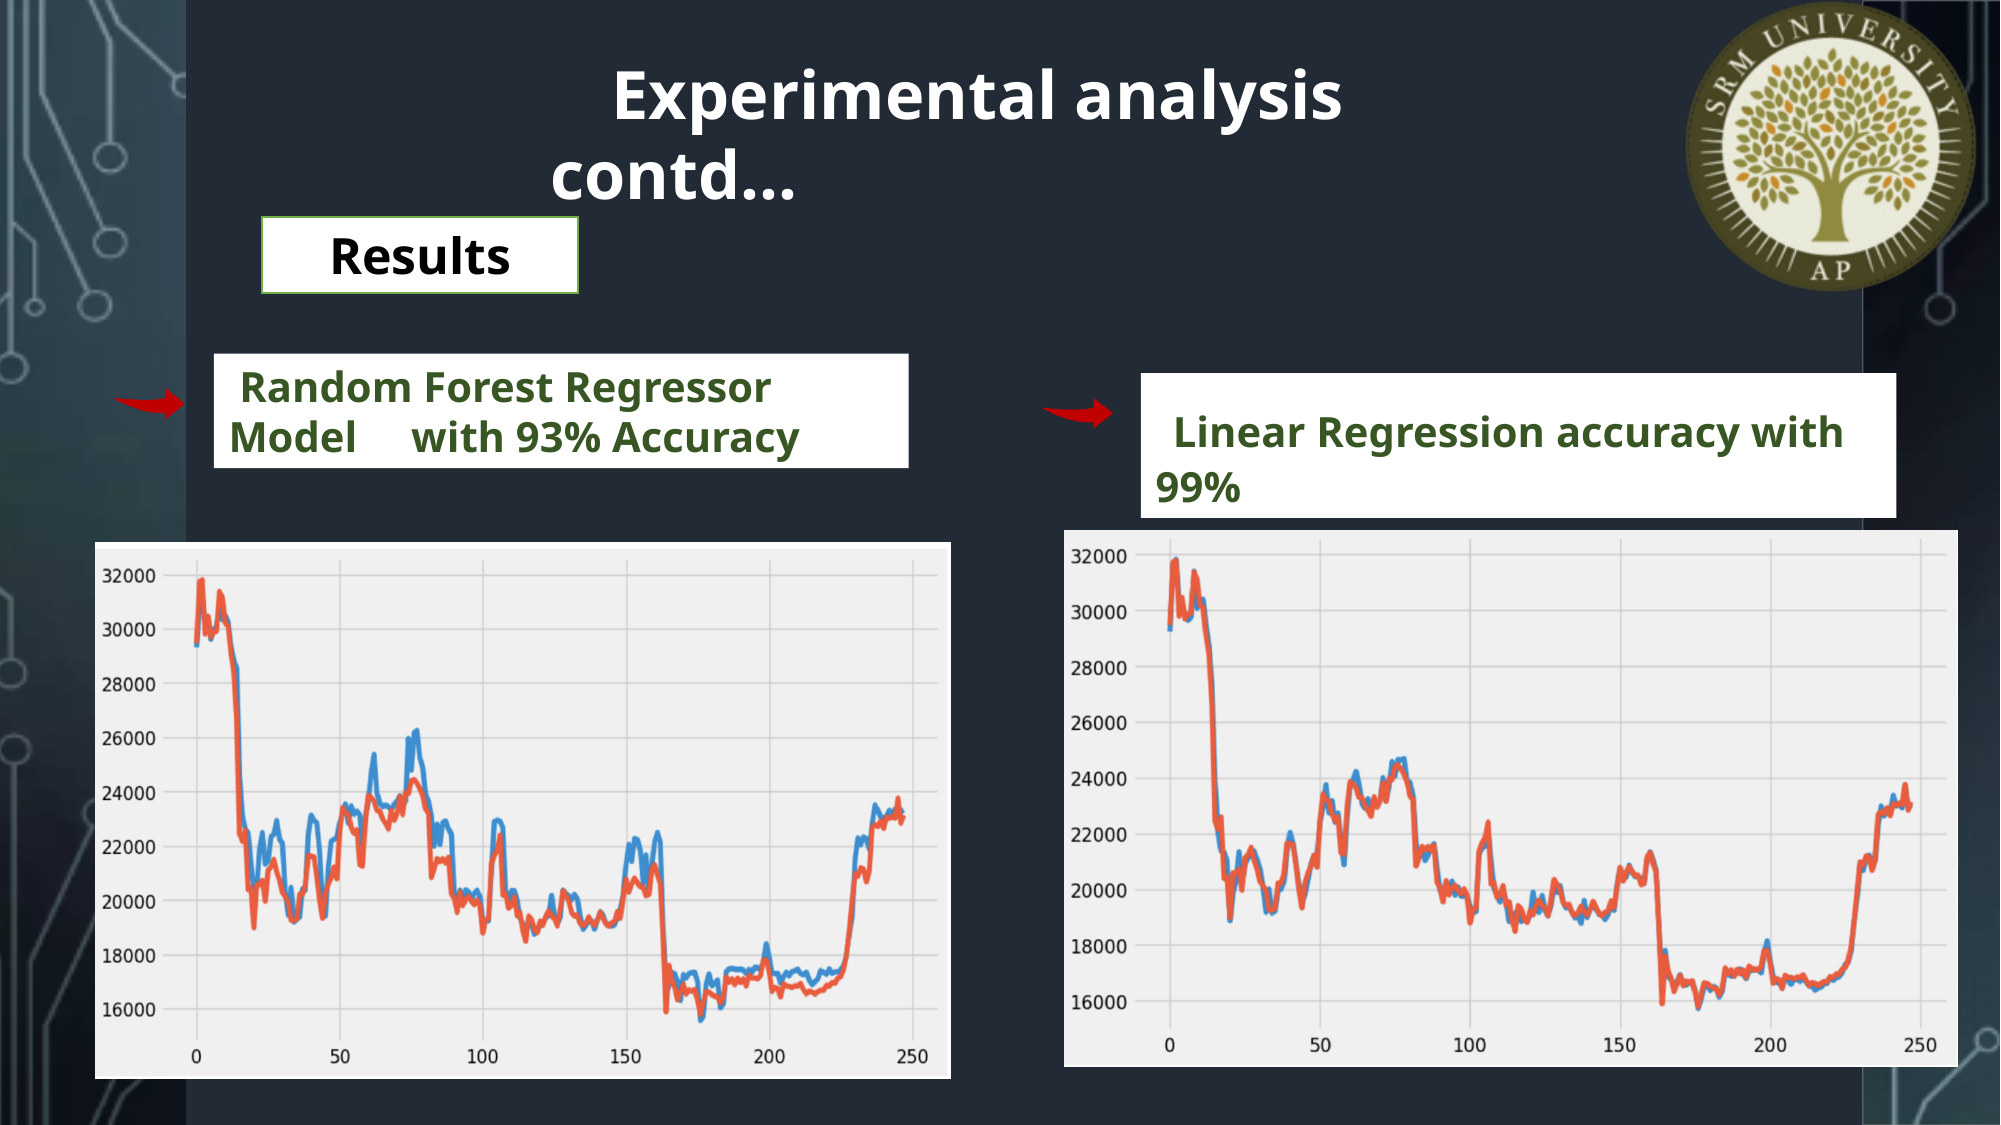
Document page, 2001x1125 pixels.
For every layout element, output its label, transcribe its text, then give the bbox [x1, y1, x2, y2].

picture [1064, 0, 2000, 1125]
text_box Results [261, 216, 579, 294]
text_box Random Forest Regressor Model with 93% Accuracy [213, 353, 909, 469]
picture [1037, 382, 1116, 444]
text_box Experimental analysis contd… [535, 45, 1567, 220]
picture [0, 0, 951, 1125]
text_box Linear Regression accuracy with 99% [1140, 373, 1862, 518]
